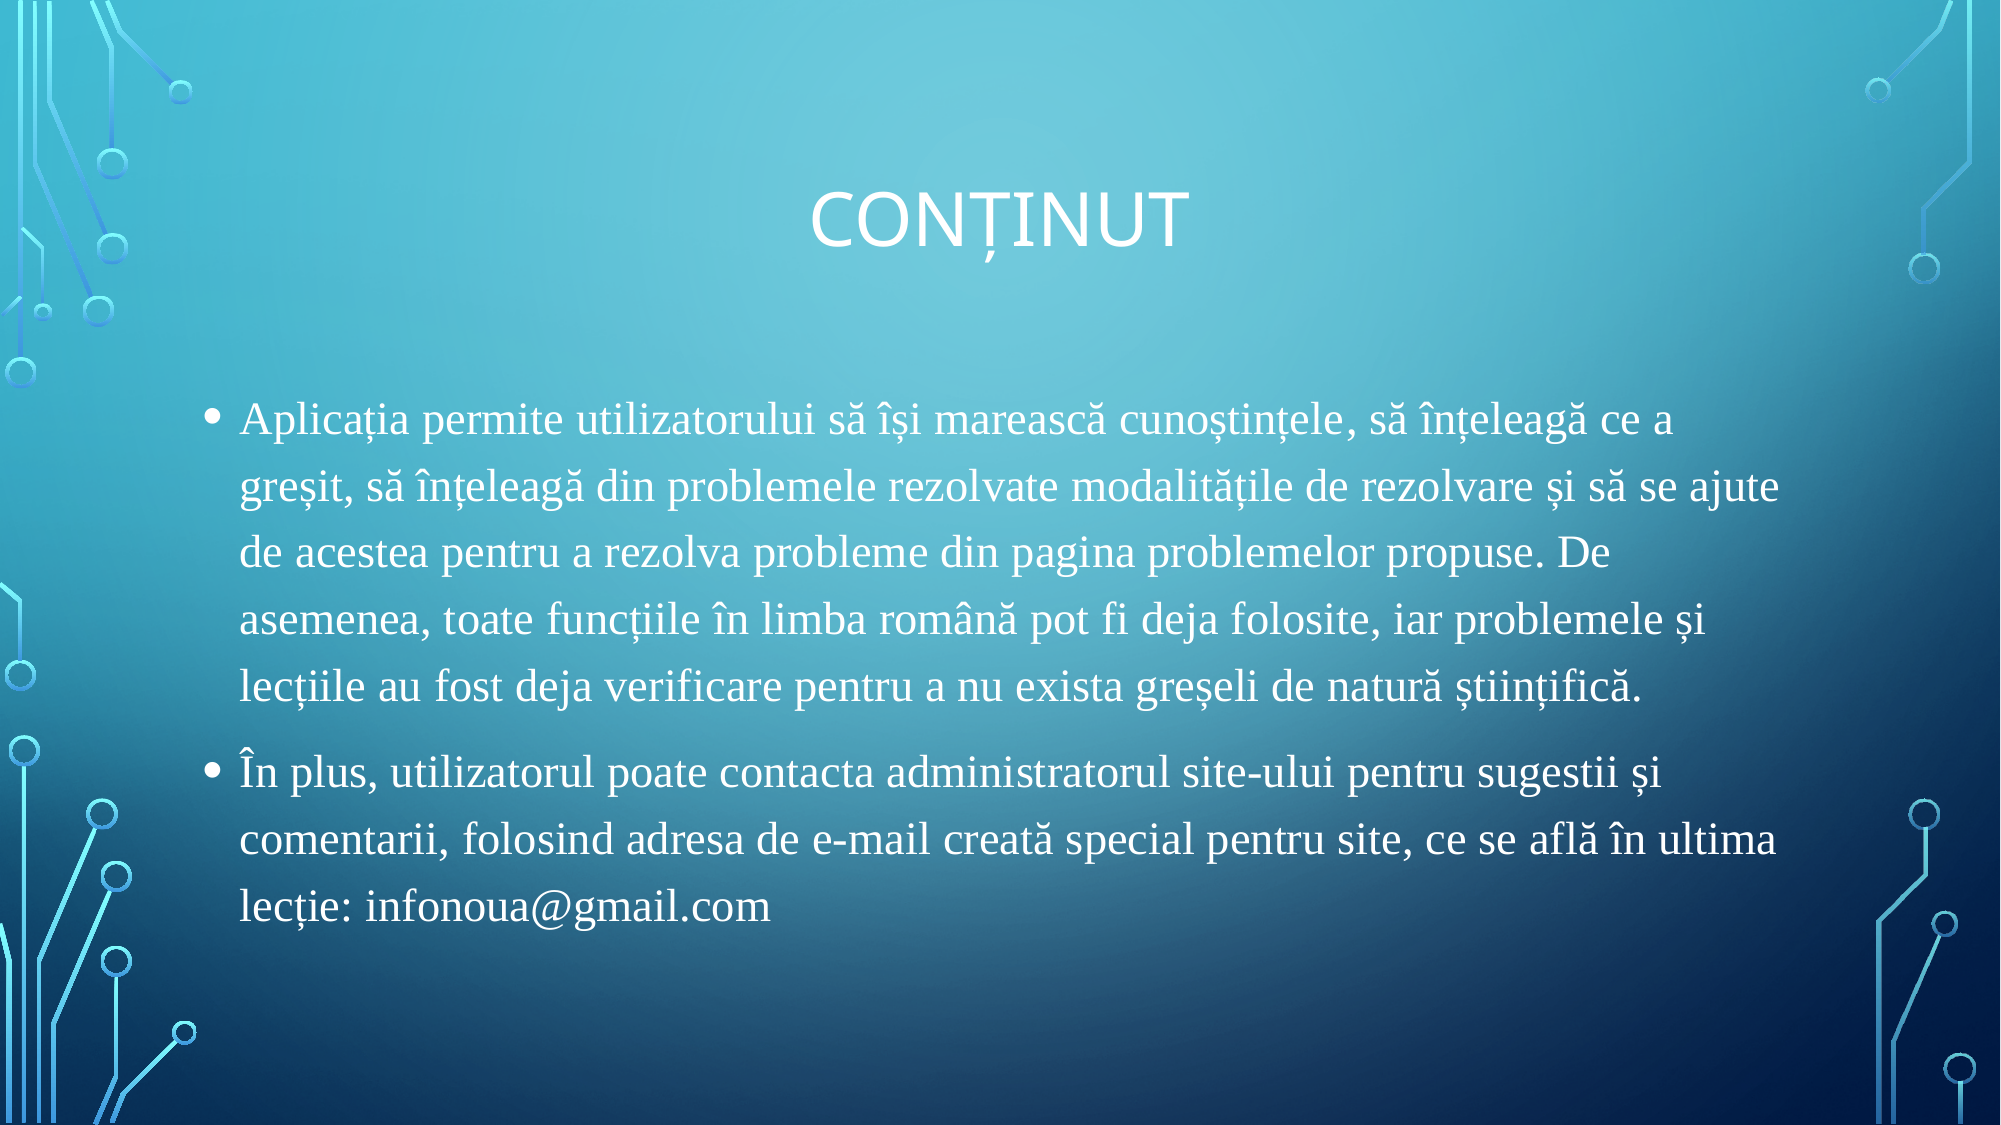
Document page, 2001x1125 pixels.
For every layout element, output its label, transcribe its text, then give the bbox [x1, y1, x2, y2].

title Conținut [187, 101, 1813, 344]
list Aplicația permite utilizatorului să își marească cunoștințele, să înțeleagă ce a greșit, să înțeleagă din problemele rezolvate modalitățile de rezolvare și să se ajute de acestea pentru a rezolva probleme din pagina problemelor propuse. De asemenea, toate funcțiile în limba română pot fi deja folosite, iar problemele și lecțiile au fost deja verificare pentru a nu exista greșeli de natură științifică. În plus, utilizatorul poate contacta administratorul site-ului pentru sugestii și comentarii, folosind adresa de e-mail creată special pentru site, ce se află în ultima lecție: infonoua@gmail.com [187, 369, 1813, 950]
